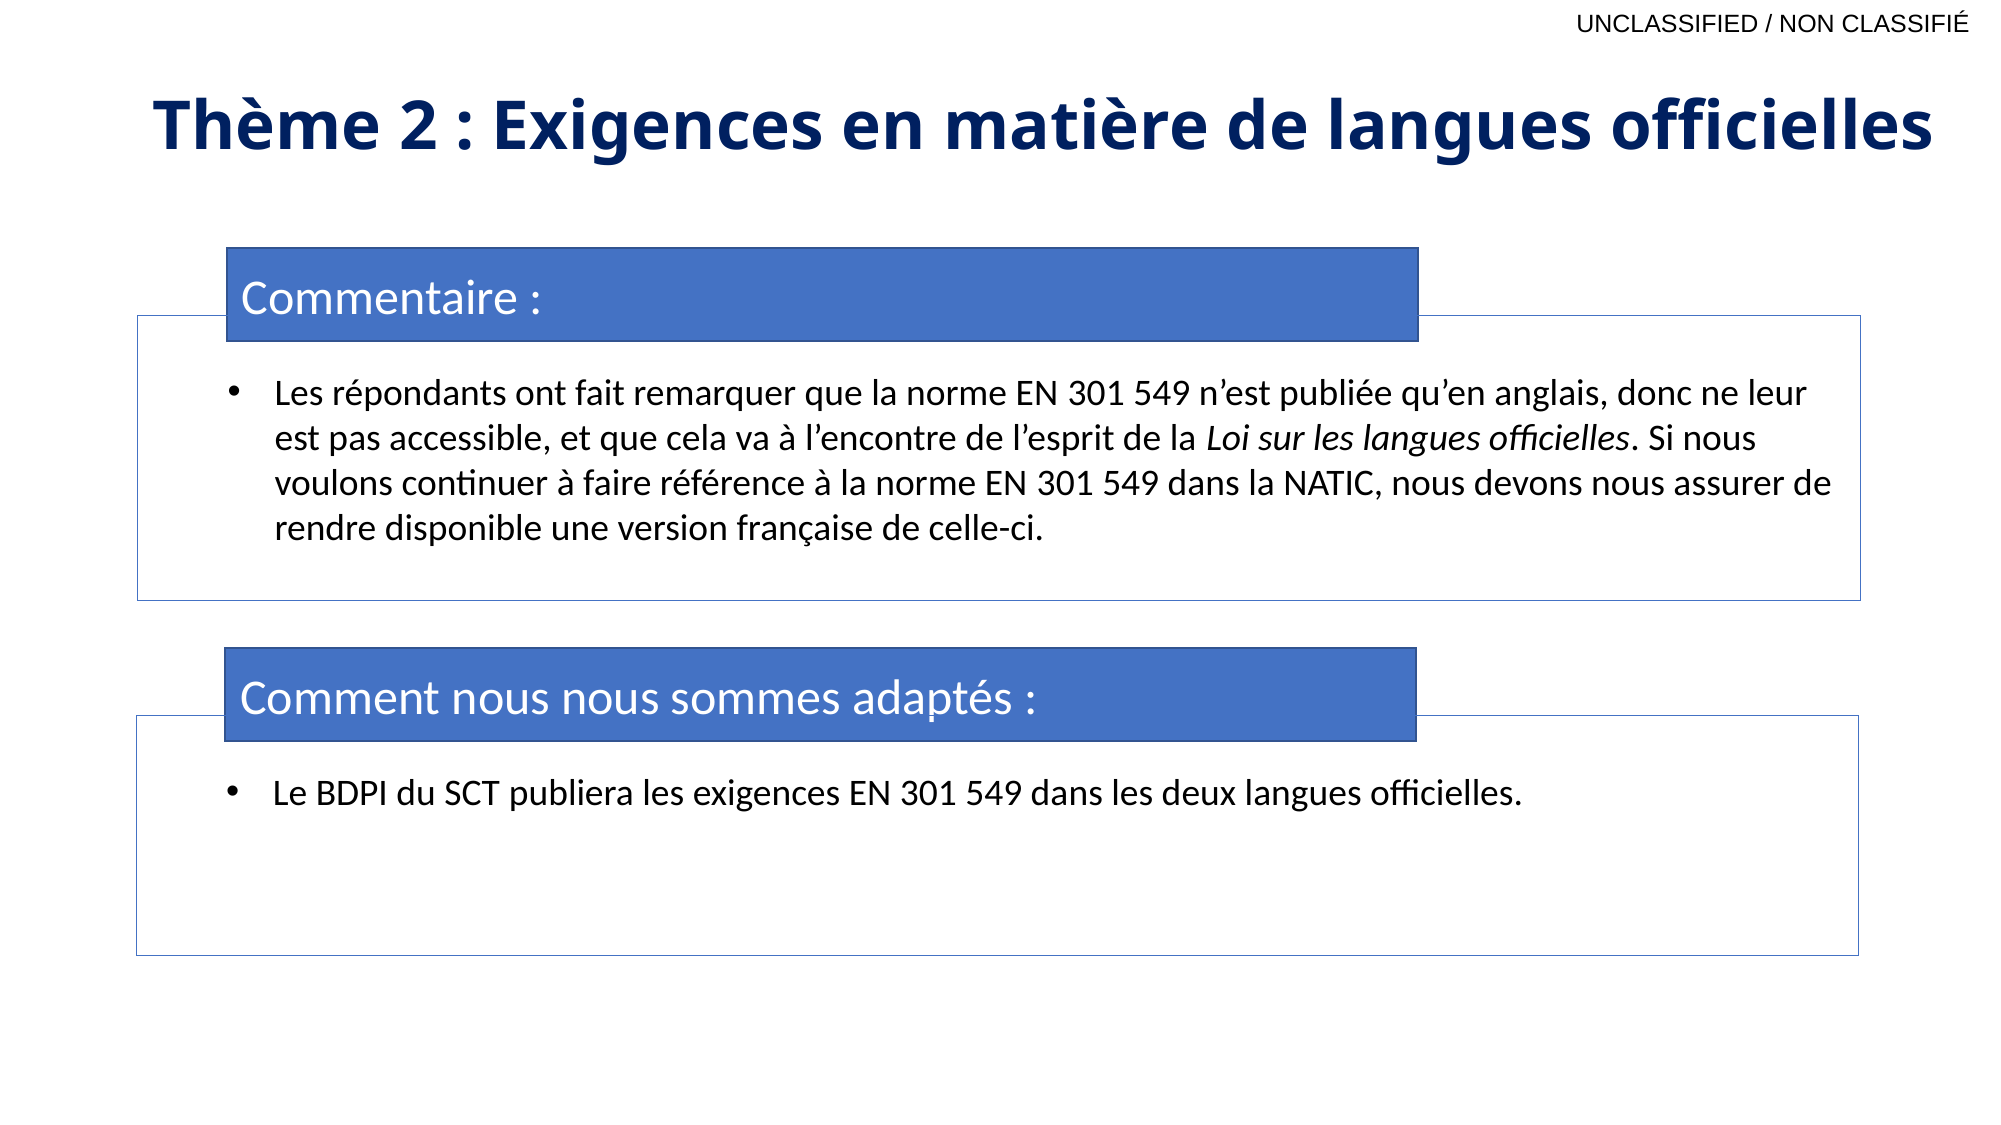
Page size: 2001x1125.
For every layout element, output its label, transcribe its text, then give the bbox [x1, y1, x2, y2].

text_box Les répondants ont fait remarquer que la norme EN 301 549 n’est publiée qu’en anglais, donc ne leur est pas accessible, et que cela va à l’encontre de l’esprit de la Loi sur les langues officielles. Si nous voulons continuer à faire référence à la norme EN 301 549 dans la NATIC, nous devons nous assurer de rendre disponible une version française de celle-ci. [137, 315, 1861, 601]
title Thème 2 : Exigences en matière de langues officielles [137, 59, 2000, 278]
text_box Comment nous nous sommes adaptés : [224, 647, 1417, 715]
text_box Commentaire : [226, 247, 1419, 315]
text_box Le BDPI du SCT publiera les exigences EN 301 549 dans les deux langues officielles. [136, 715, 1859, 956]
